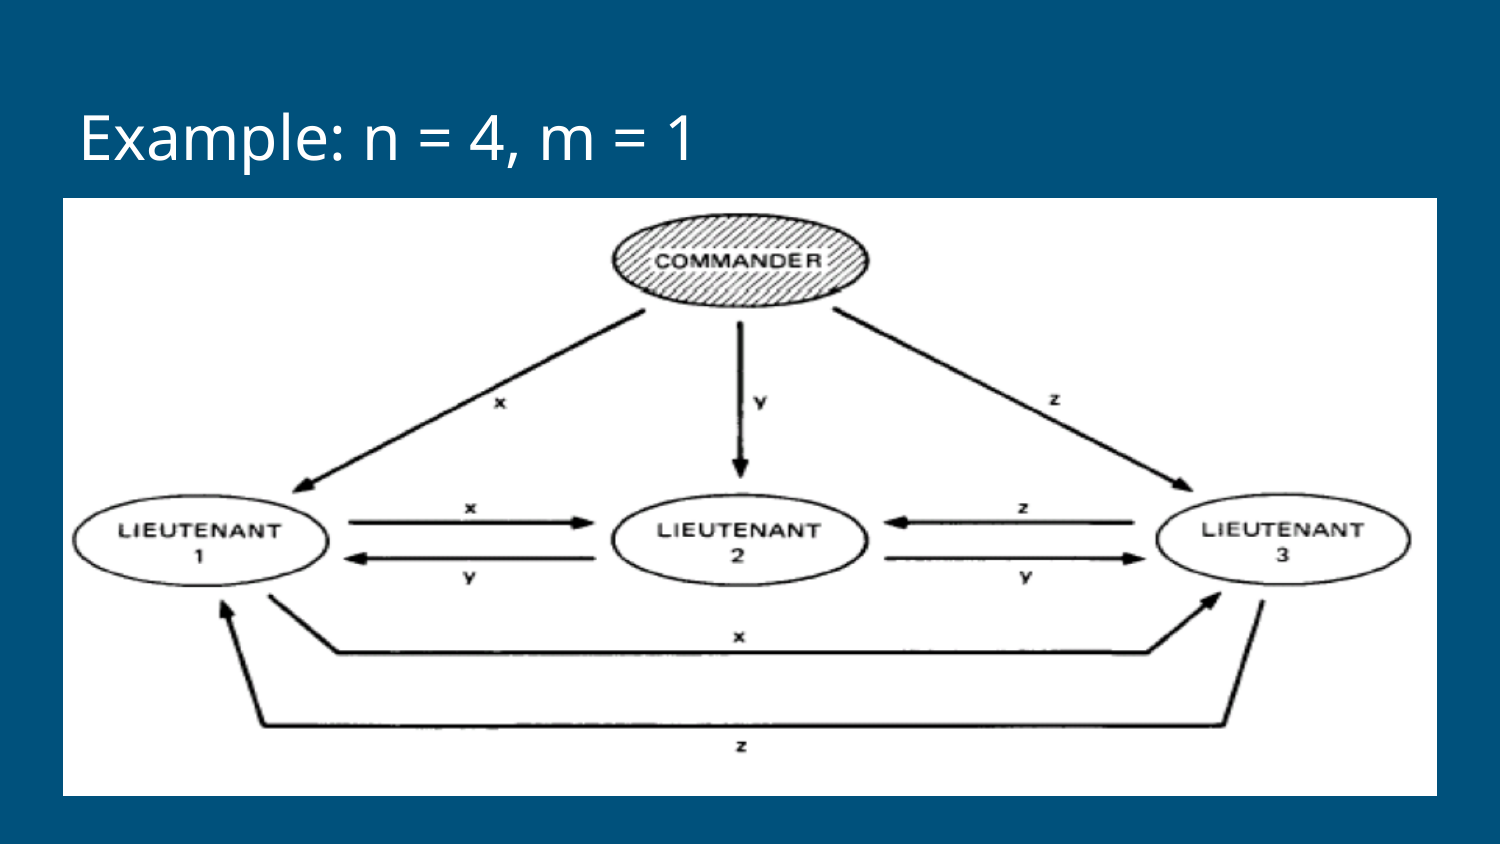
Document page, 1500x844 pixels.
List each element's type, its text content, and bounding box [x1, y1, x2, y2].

picture [64, 199, 1436, 795]
title Example: n = 4, m = 1 [63, 75, 1437, 188]
